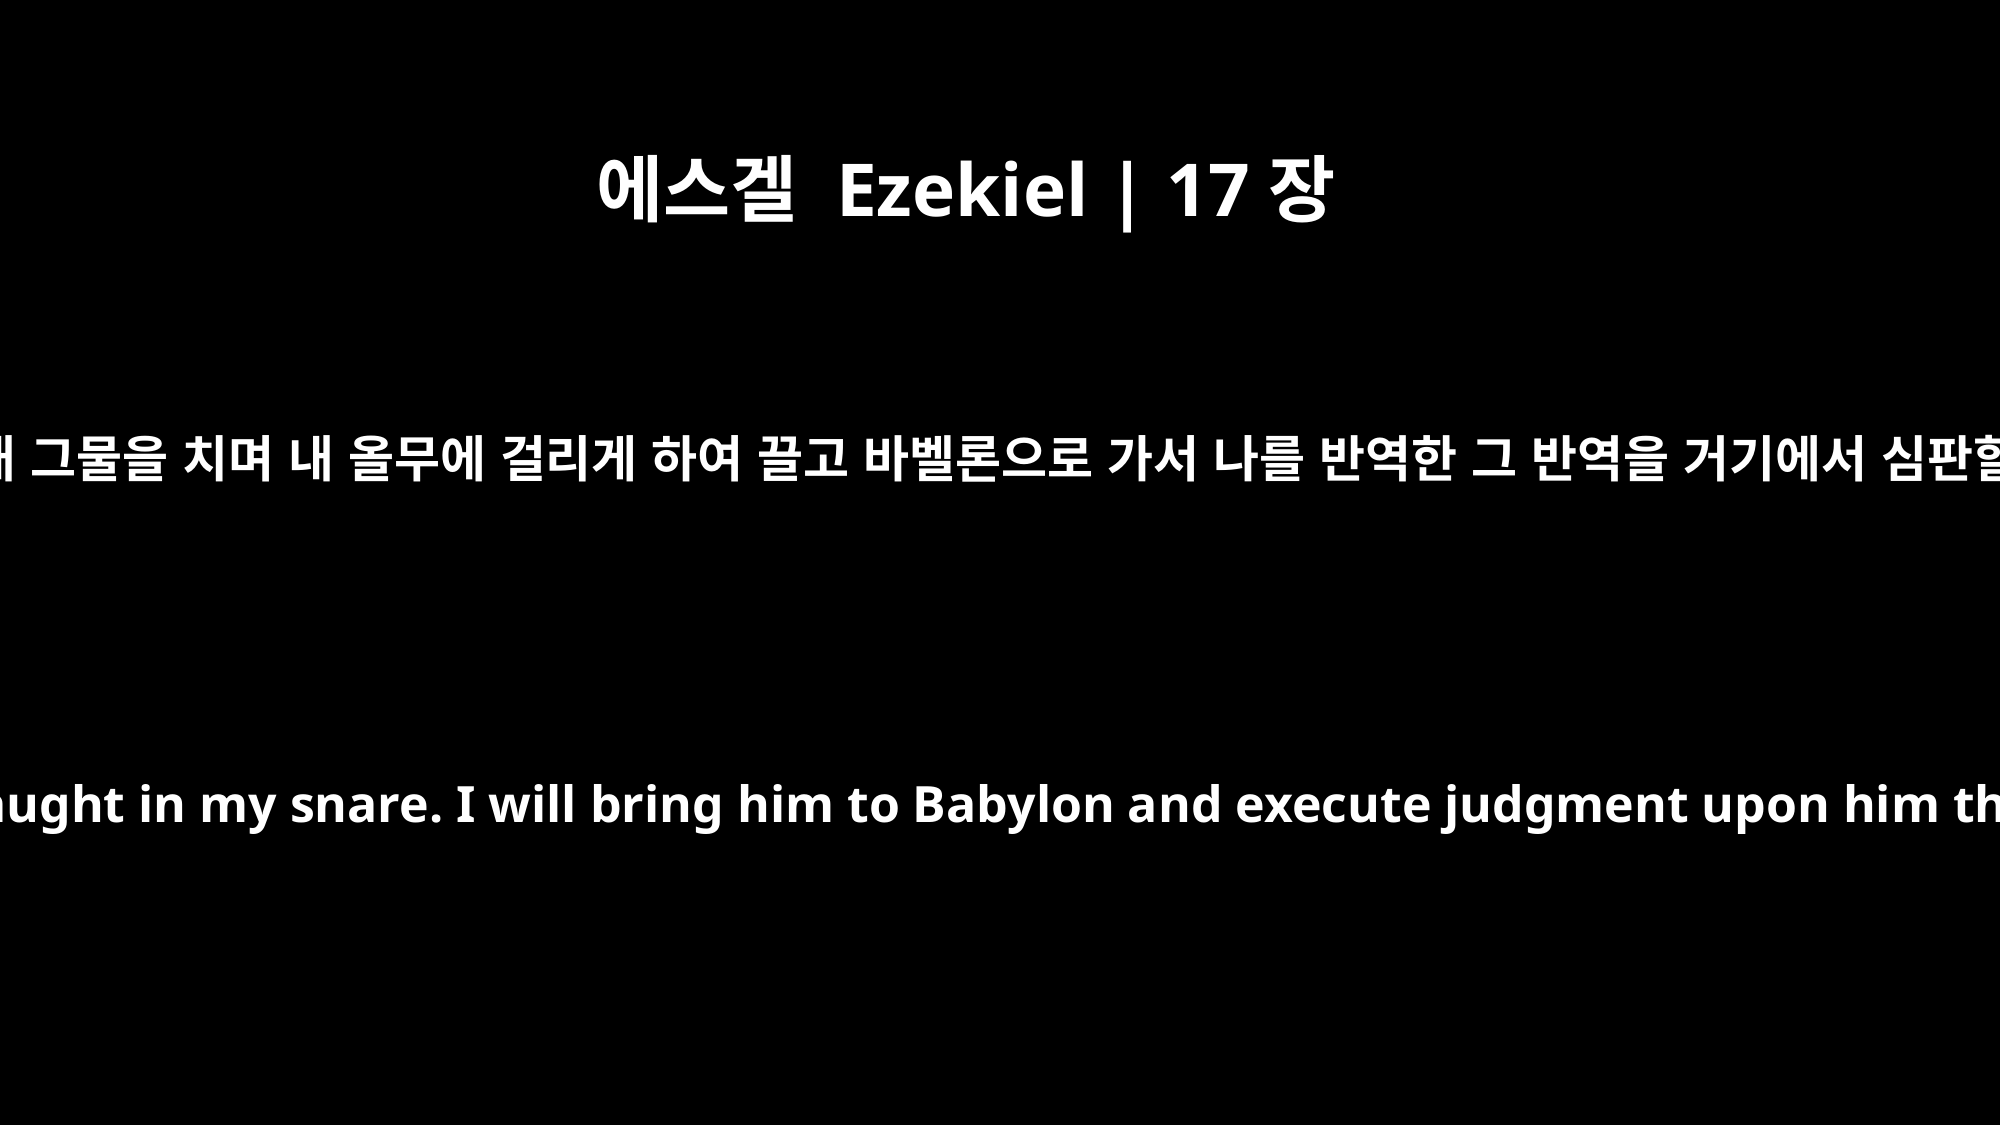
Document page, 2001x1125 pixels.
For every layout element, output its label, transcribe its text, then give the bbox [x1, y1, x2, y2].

text_box I will spread my net for him, and he will be caught in my snare. I will bring him to Babylon and execute judgment upon him there because he was unfaithful to me. [0, 764, 2000, 840]
text_box 에스겔 Ezekiel | 17장 [581, 136, 1351, 239]
text_box 20 그 위에 내 그물을 치며 내 올무에 걸리게 하여 끌고 바벨론으로 가서 나를 반역한 그 반역을 거기에서 심판할지며 [0, 359, 2000, 495]
